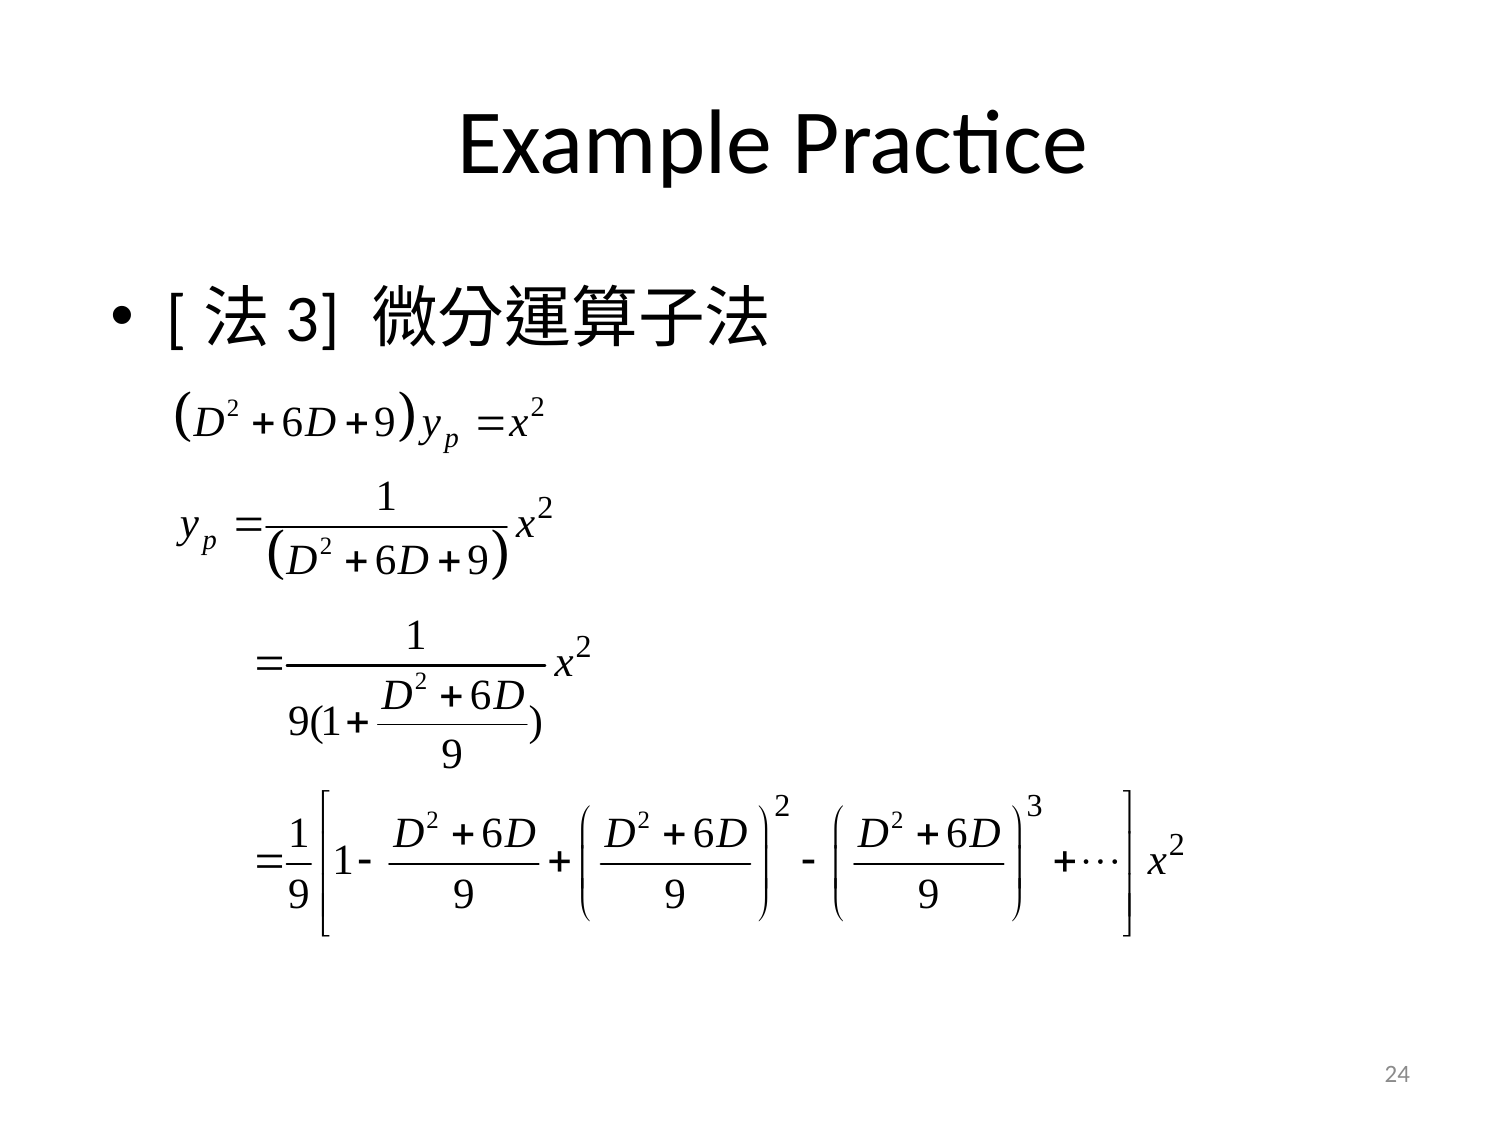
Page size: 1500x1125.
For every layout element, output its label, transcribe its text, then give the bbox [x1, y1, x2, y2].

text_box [168, 385, 1196, 1000]
title Example Practice [98, 42, 1449, 231]
list [法3] 微分運算子法 [95, 267, 1446, 1010]
slide_number 24 [1074, 1042, 1425, 1103]
